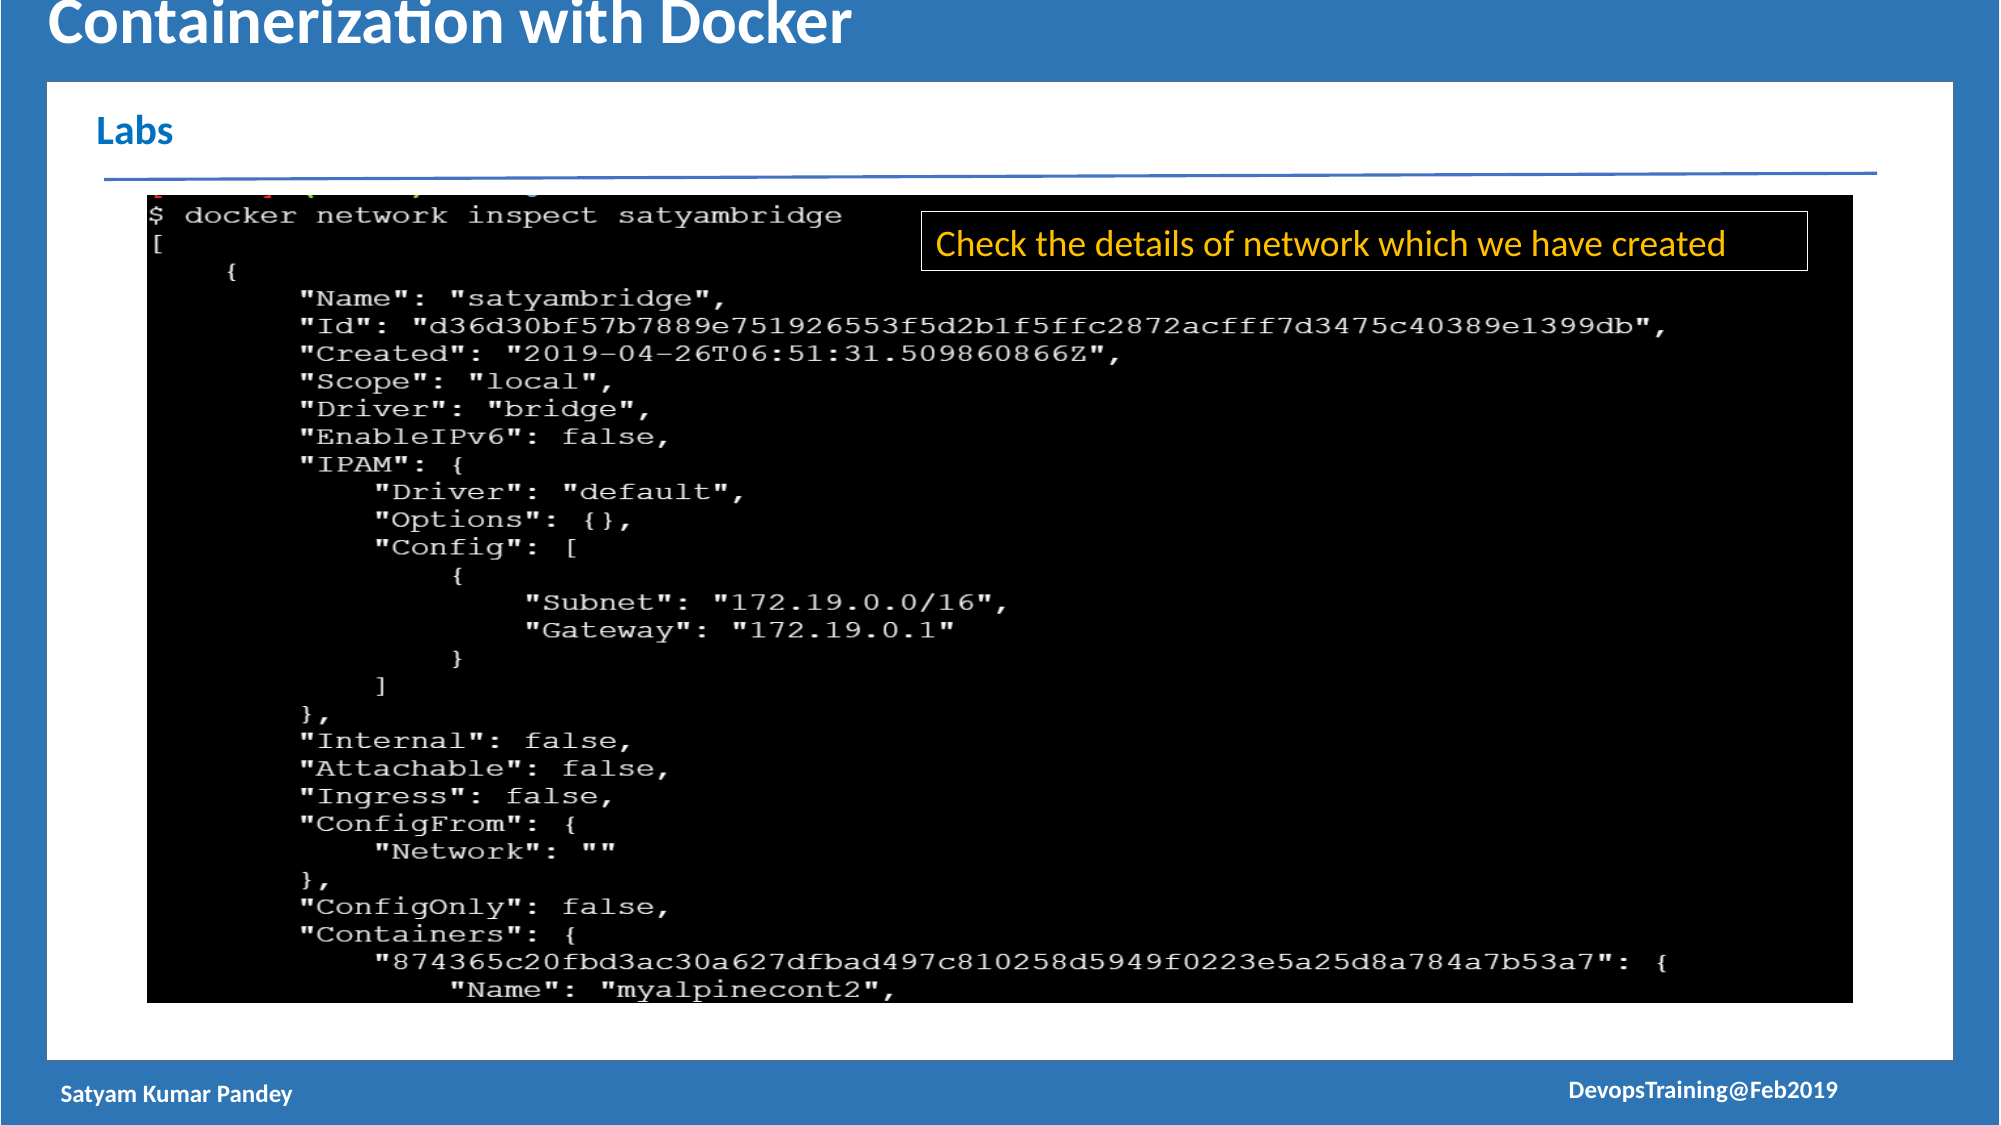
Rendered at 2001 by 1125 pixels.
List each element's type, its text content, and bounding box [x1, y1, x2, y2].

text_box DevopsTraining@Feb2019 [1554, 1066, 2000, 1125]
text_box Labs [81, 96, 1595, 161]
picture [147, 195, 1853, 1003]
text_box [0, 0, 2000, 1125]
text_box Containerization with Docker [18, 0, 893, 65]
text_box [104, 173, 1878, 180]
text_box Satyam Kumar Pandey [45, 1070, 545, 1115]
text_box [45, 80, 1955, 1062]
